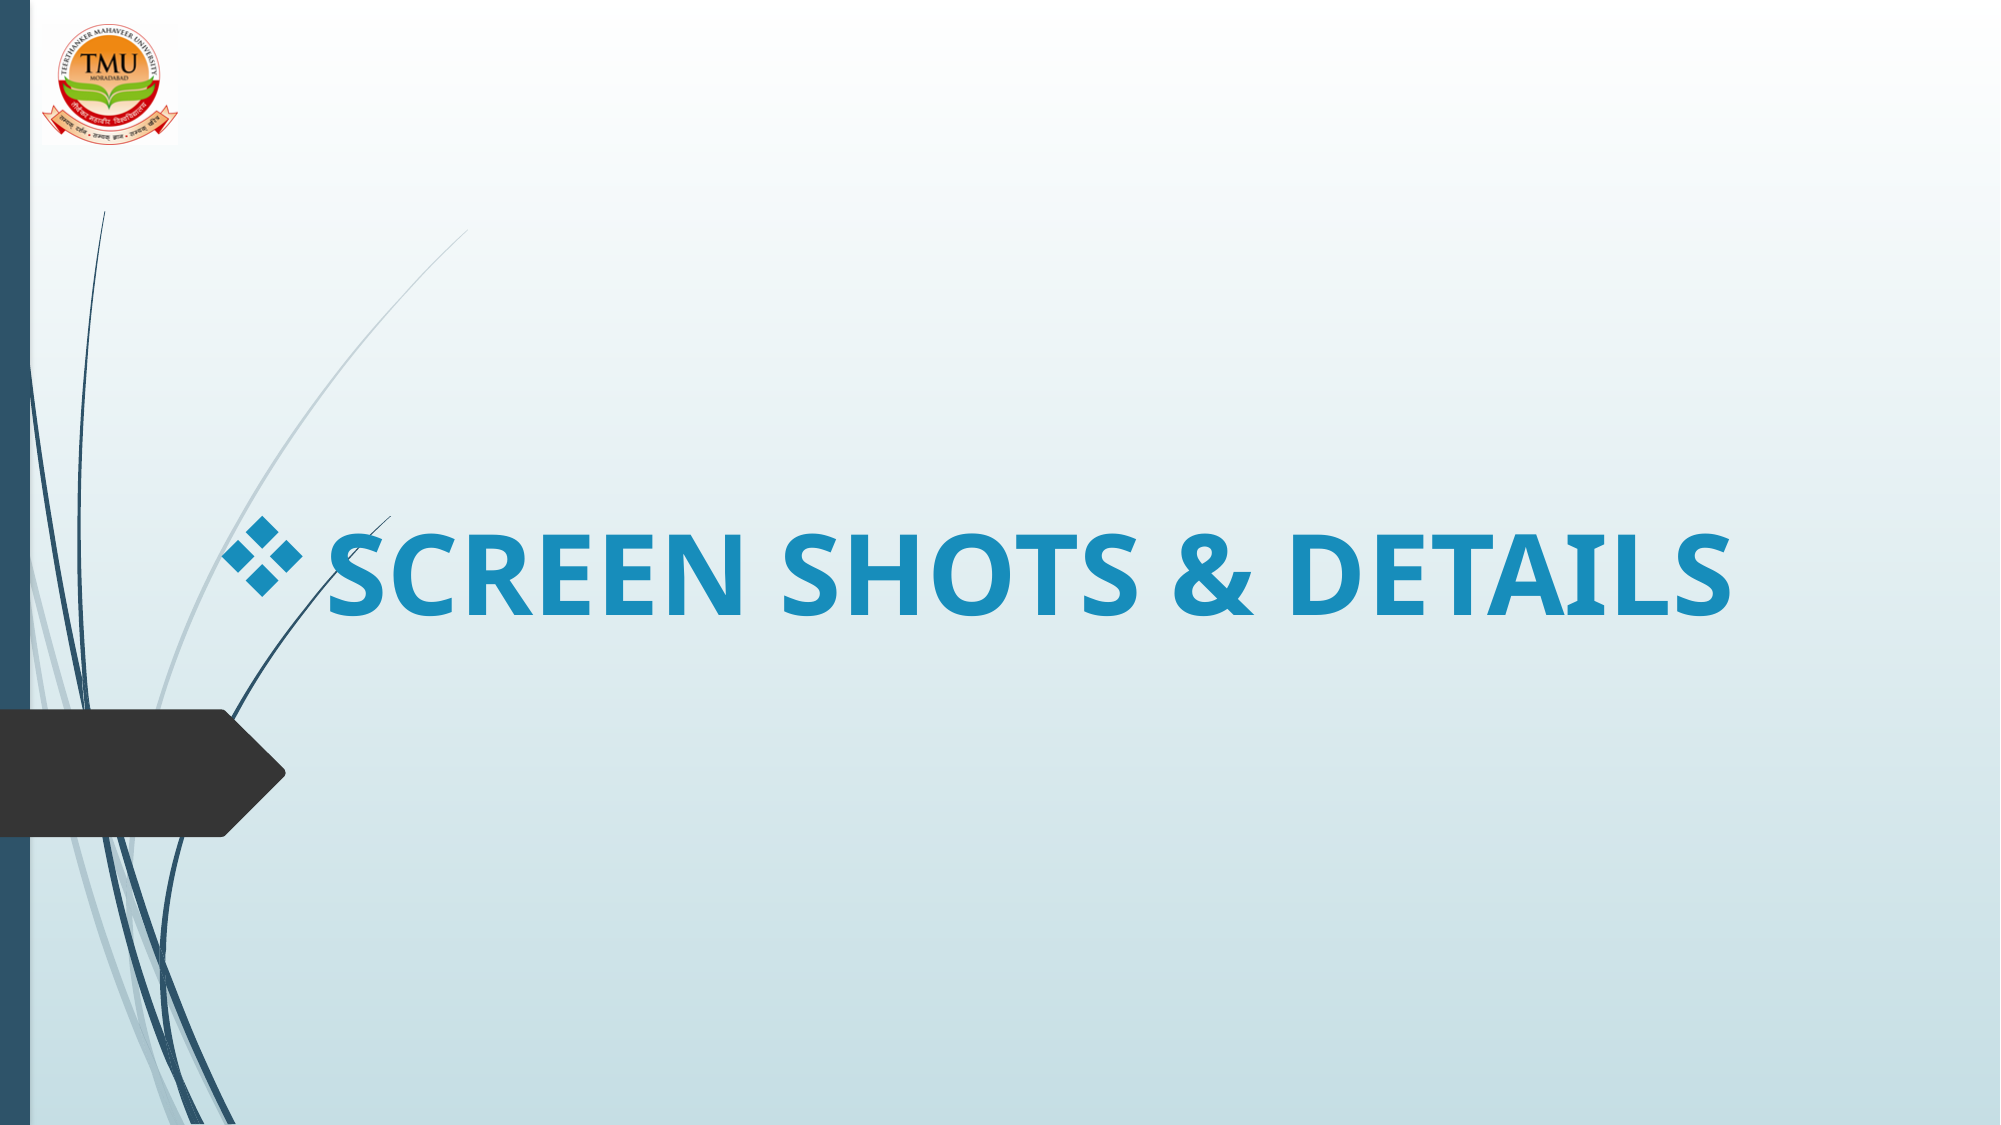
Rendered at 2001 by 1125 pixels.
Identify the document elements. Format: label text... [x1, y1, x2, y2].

picture [42, 24, 179, 146]
title SCREEN SHOTS & DETAILS [197, 274, 1974, 646]
